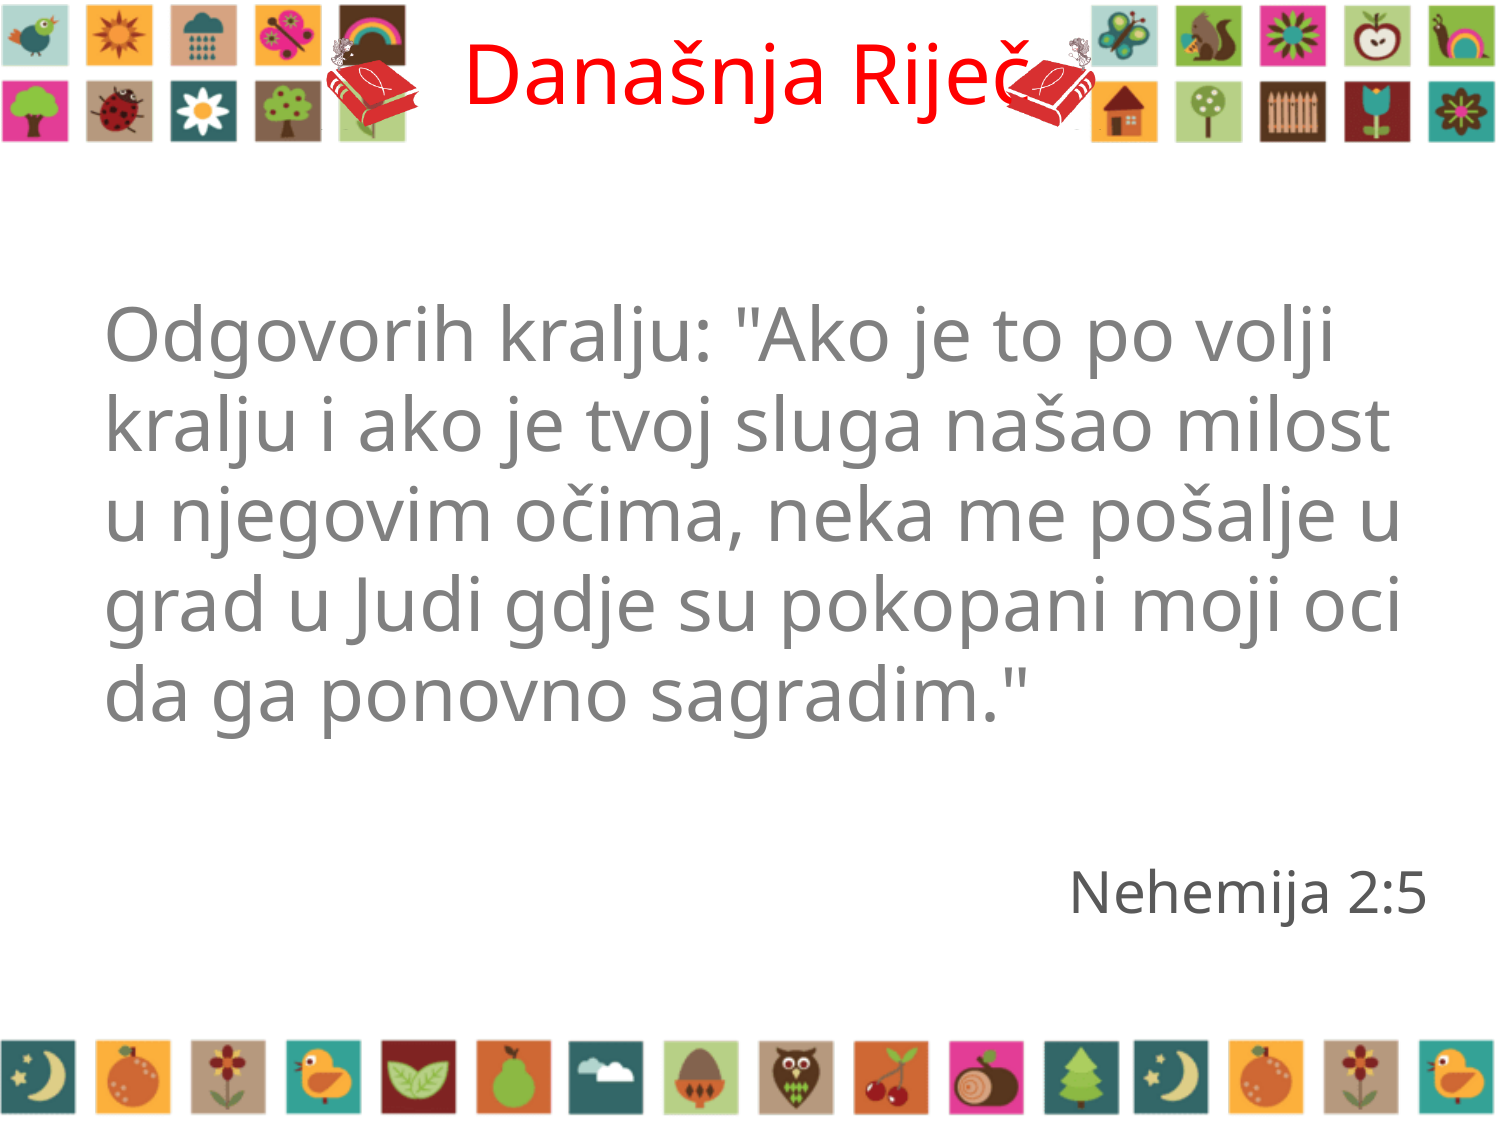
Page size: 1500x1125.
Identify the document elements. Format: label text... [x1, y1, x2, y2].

text_box Nehemija 2:5 [812, 848, 1444, 933]
text_box Odgovorih kralju: "Ako je to po volji kralju i ako je tvoj sluga našao milost u njegovim očima, neka me pošalje u grad u Judi gdje su pokopani moji oci da ga ponovno sagradim." [88, 278, 1436, 744]
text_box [0, 1028, 1500, 1118]
picture [0, 3, 451, 150]
text_box Današnja Riječ [425, 13, 1078, 129]
picture [974, 3, 1500, 150]
